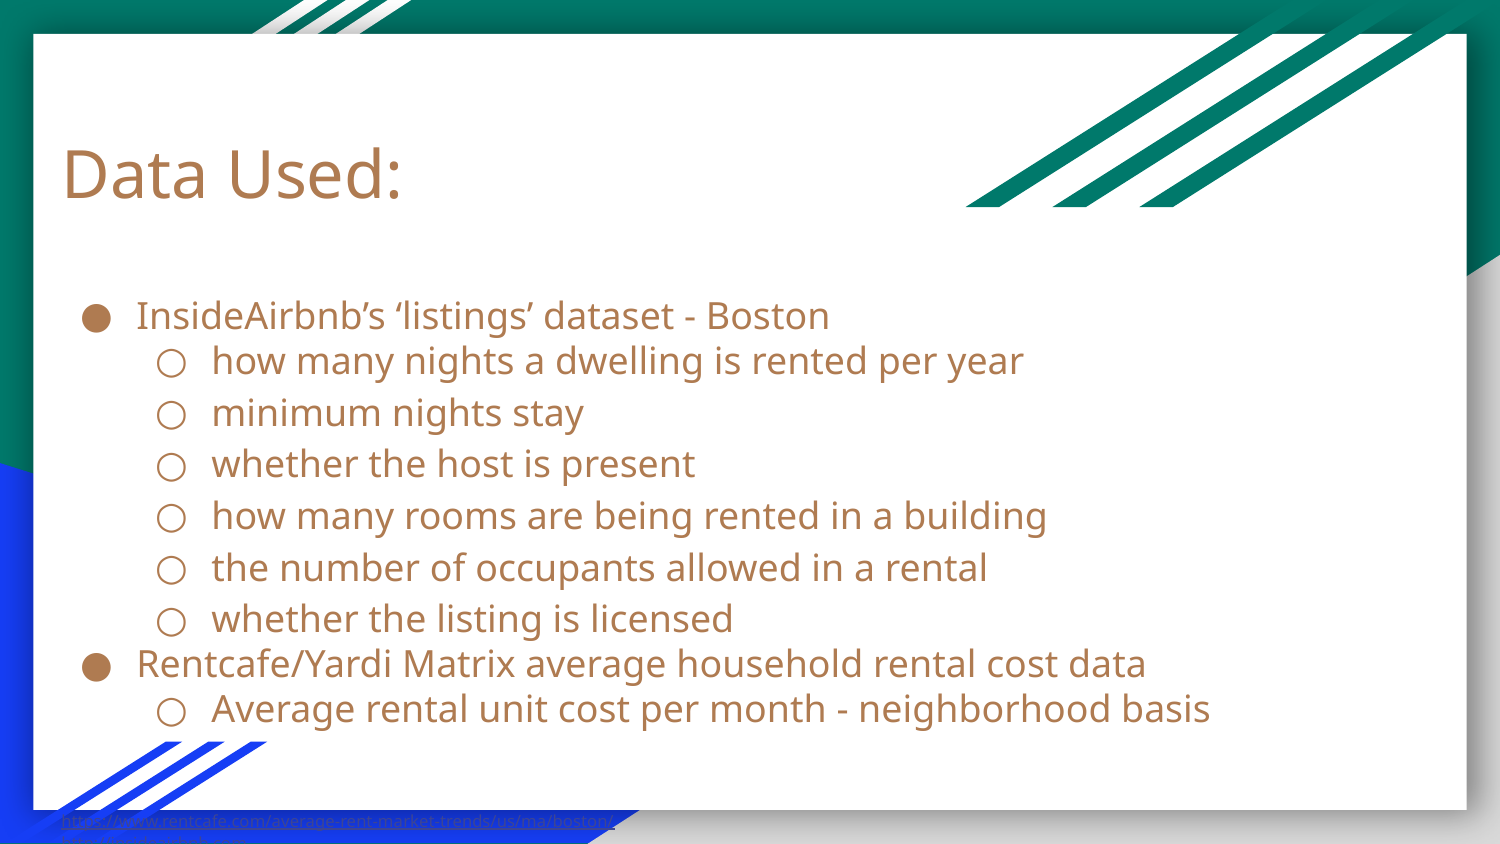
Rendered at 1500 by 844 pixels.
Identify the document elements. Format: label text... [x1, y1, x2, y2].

title Data Used: InsideAirbnb’s ‘listings’ dataset - Boston how many nights a dwelling is rented per year minimum nights stay whether the host is present how many rooms are being rented in a building the number of occupants allowed in a rental whether the listing is licensed Rentcafe/Yardi Matrix average household rental cost data Average rental unit cost per month - neighborhood basis https://www.rentcafe.com/average-rent-market-trends/us/ma/boston/ http://insideairbnb.com [46, 116, 1463, 746]
